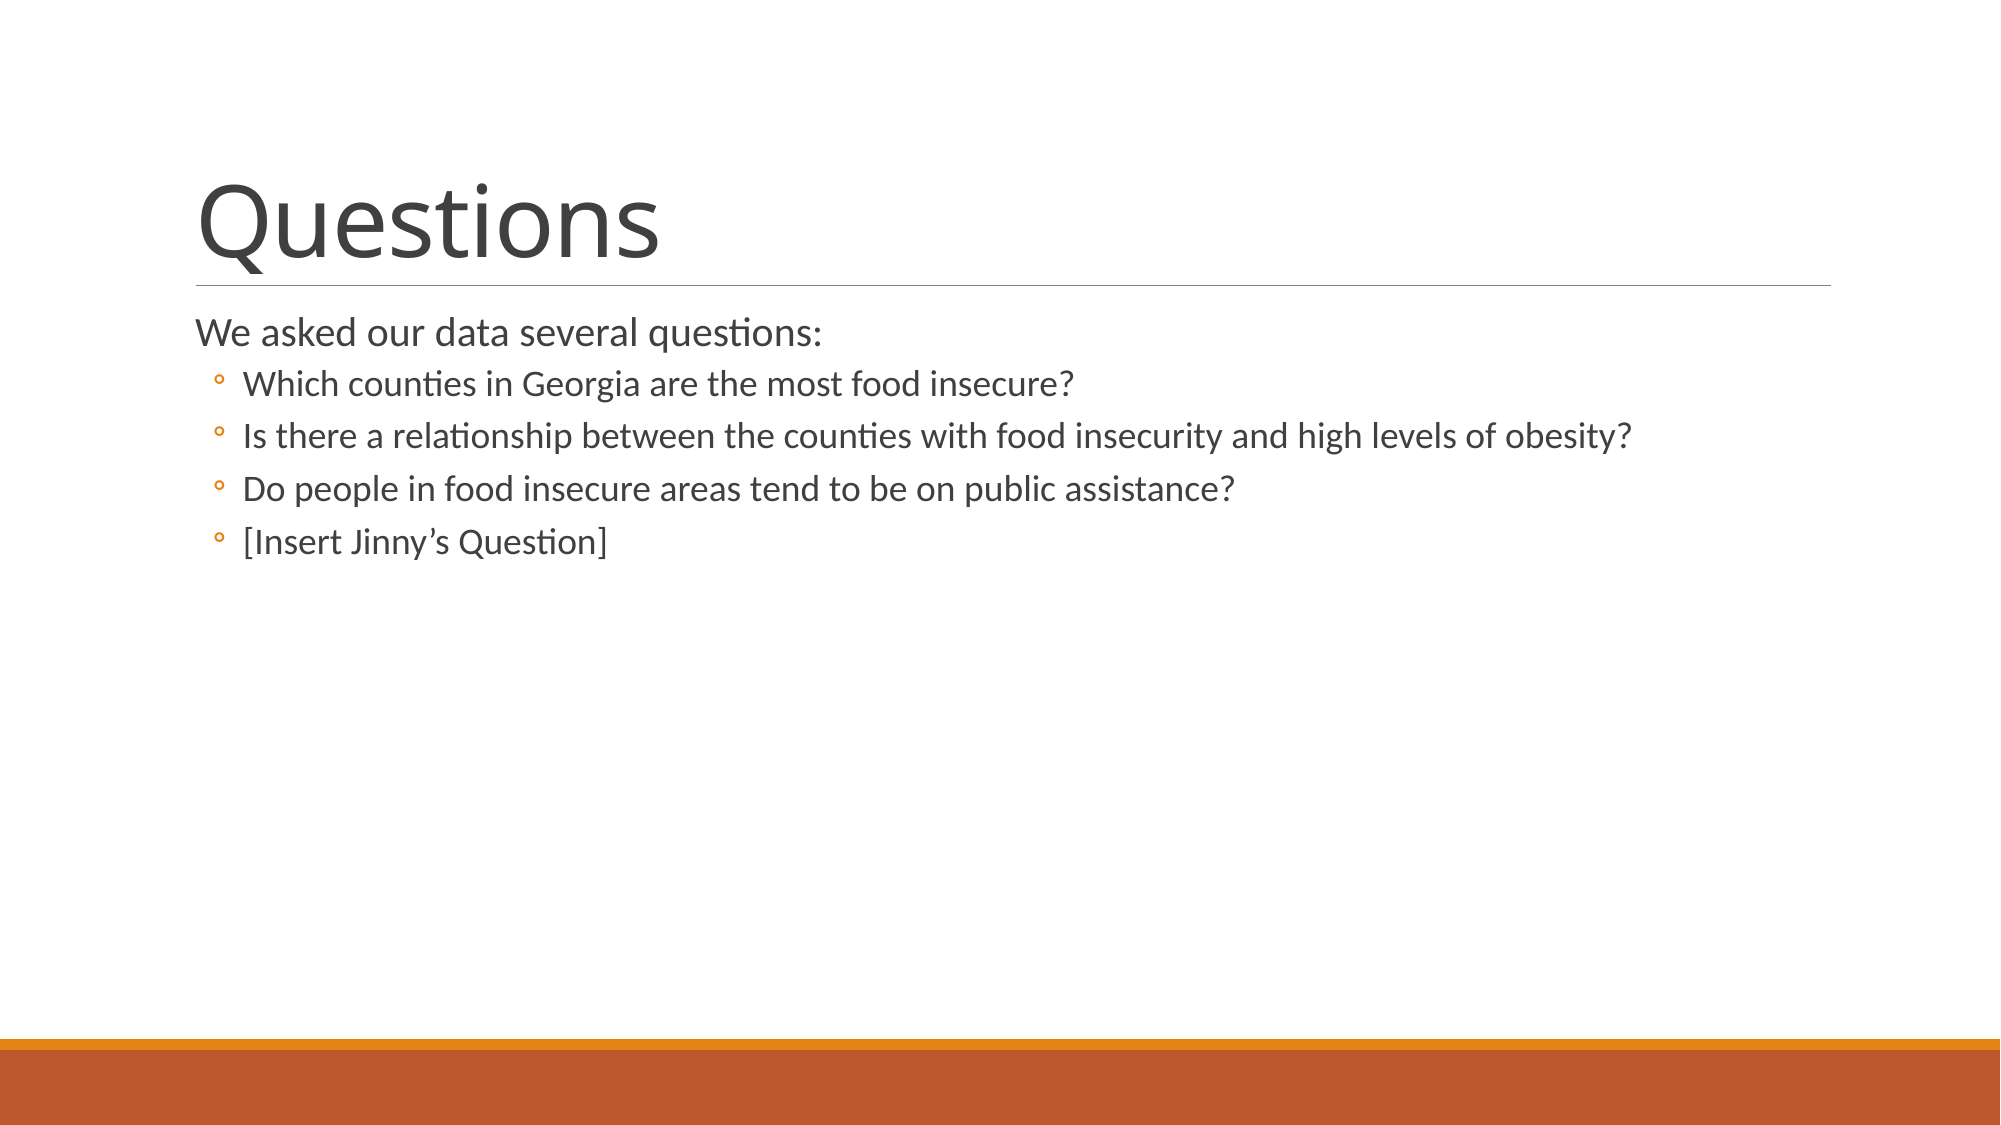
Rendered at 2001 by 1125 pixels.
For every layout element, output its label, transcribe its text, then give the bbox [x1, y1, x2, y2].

title Questions [180, 47, 1830, 285]
list We asked our data several questions: Which counties in Georgia are the most food insecure? Is there a relationship between the counties with food insecurity and high levels of obesity? Do people in food insecure areas tend to be on public assistance? [Insert Jinny’s Question] [180, 302, 1830, 963]
